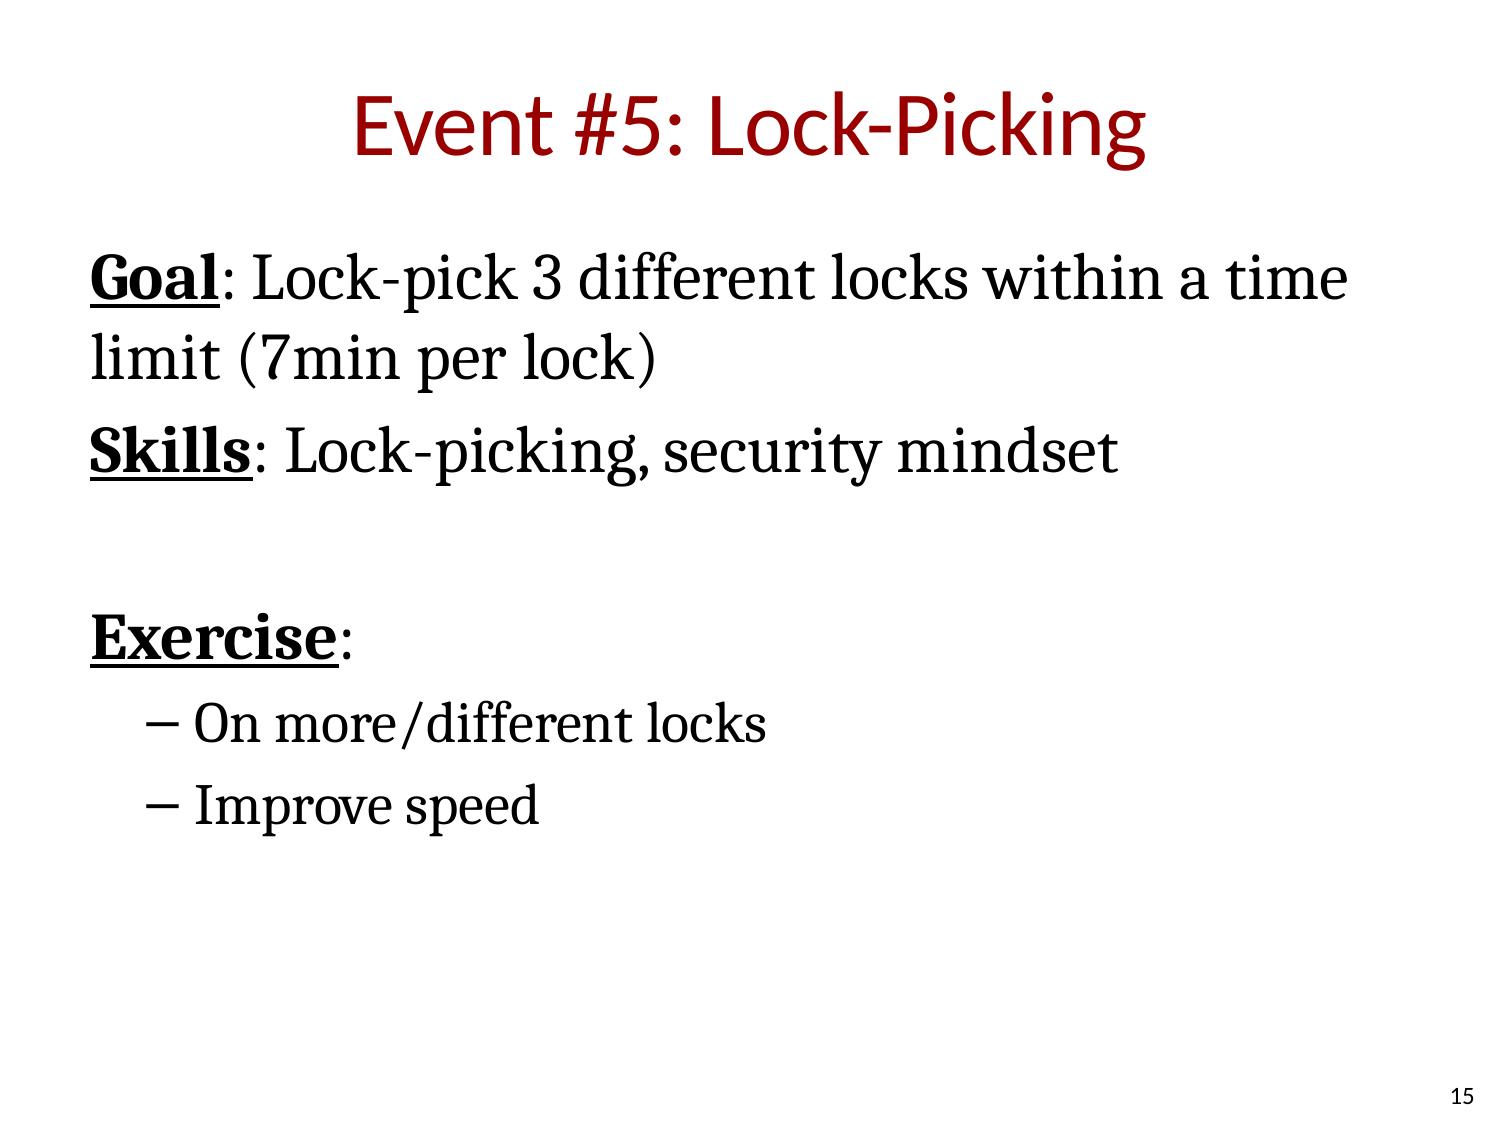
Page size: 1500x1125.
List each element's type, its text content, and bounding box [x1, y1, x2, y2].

slide_number 15 [1125, 1065, 1475, 1125]
list Goal: Lock-pick 3 different locks within a time limit (7min per lock) Skills: Lock-picking, security mindset Exercise: On more/different locks Improve speed [75, 224, 1425, 1013]
title Event #5: Lock-Picking [75, 24, 1425, 213]
